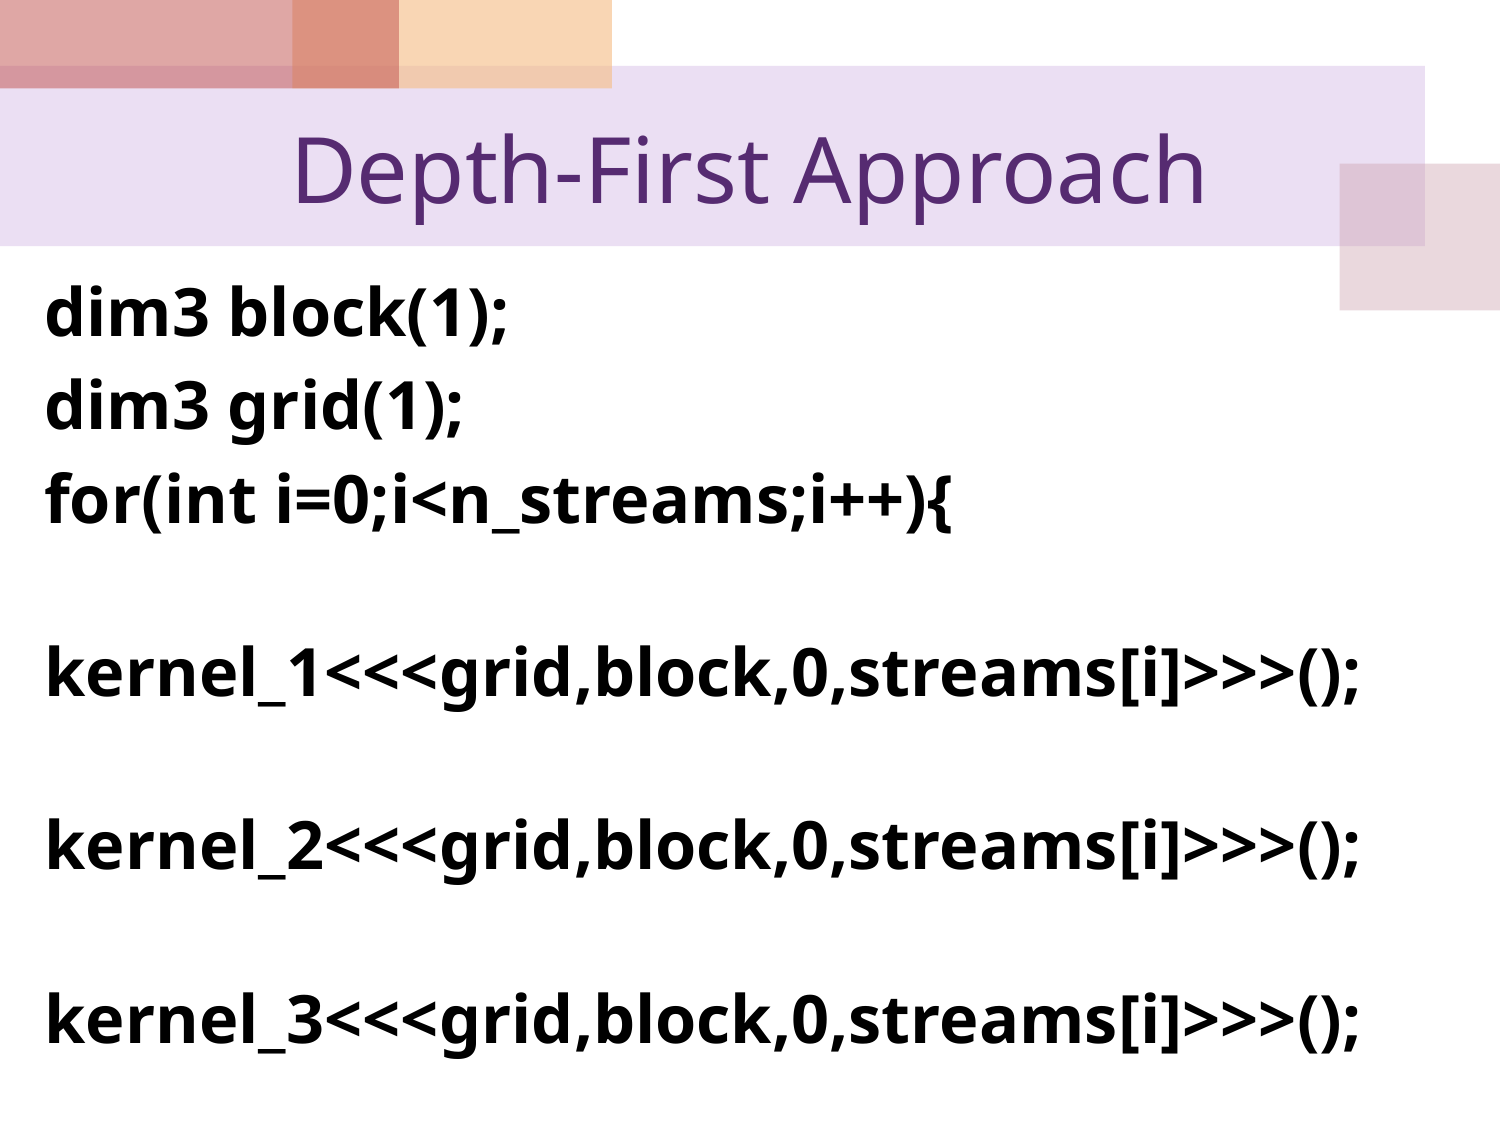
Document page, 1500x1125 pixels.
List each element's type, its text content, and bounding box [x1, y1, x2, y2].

title Depth-First Approach [75, 88, 1425, 247]
list dim3 block(1); dim3 grid(1); for(int i=0;i<n_streams;i++){ kernel_1<<<grid,block,0,streams[i]>>>(); kernel_2<<<grid,block,0,streams[i]>>>(); kernel_3<<<grid,block,0,streams[i]>>>(); kernel_4<<<grid,block,0,streams[i]>>>(); } [29, 262, 1500, 1059]
